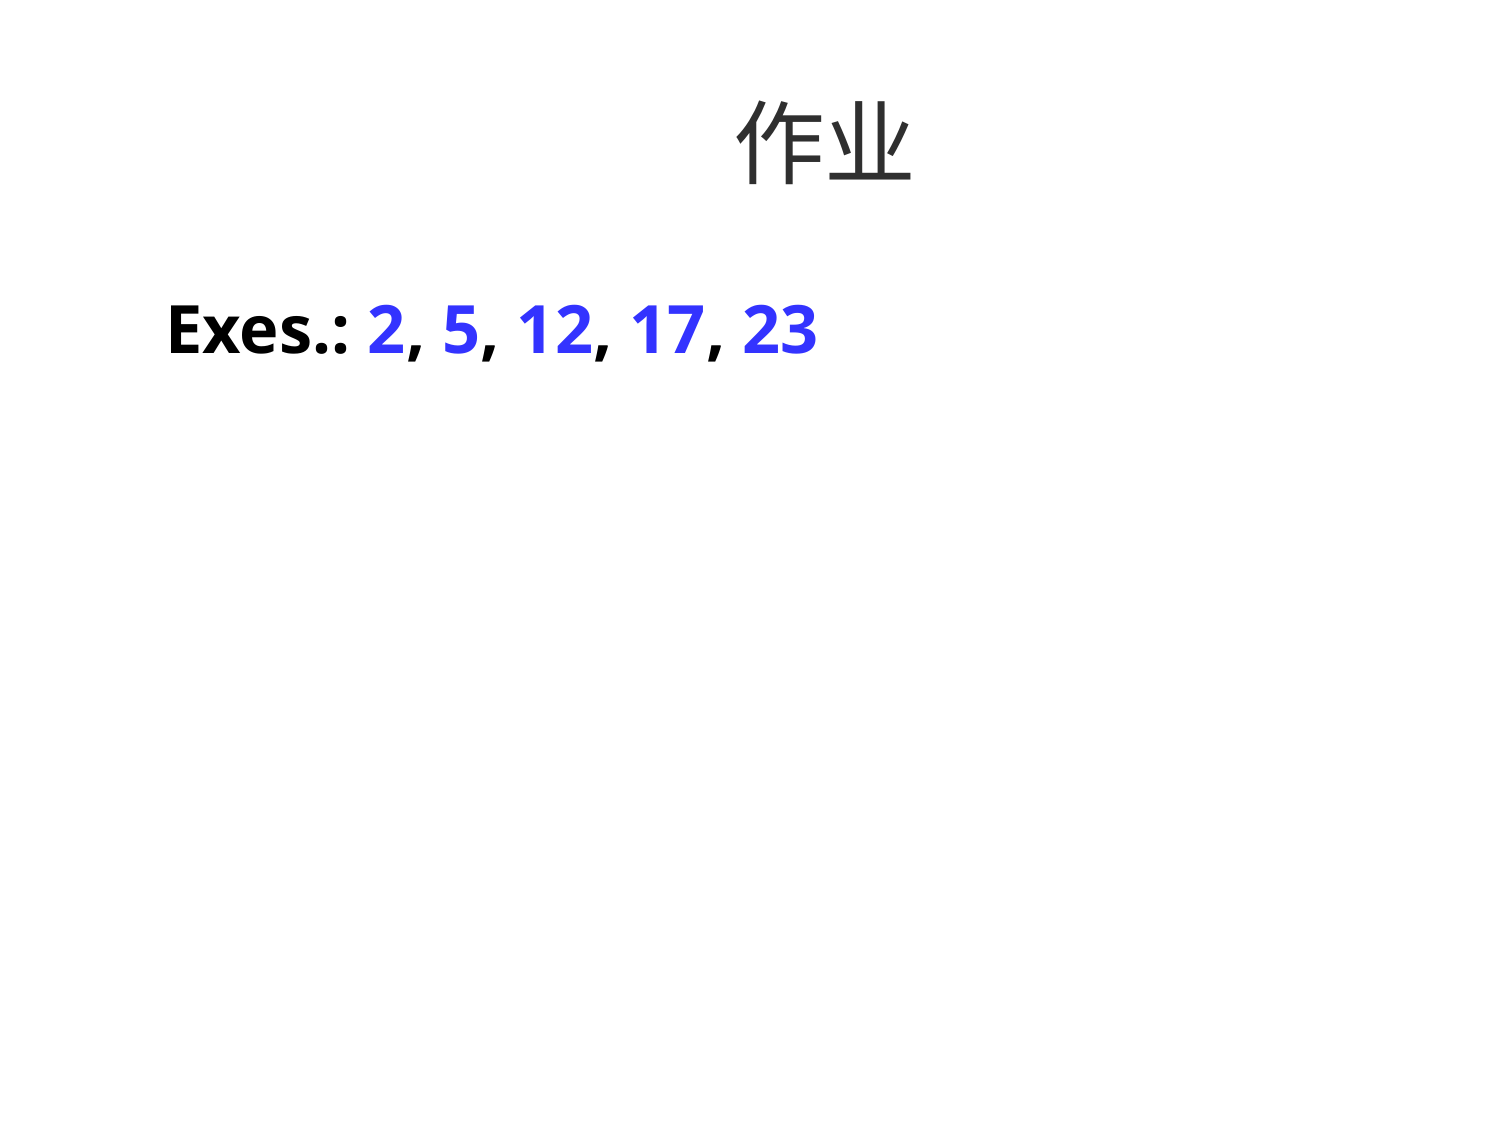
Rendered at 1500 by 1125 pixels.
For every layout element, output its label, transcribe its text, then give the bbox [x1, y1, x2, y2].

title 作业 [150, 78, 1500, 266]
list Exes.: 2, 5, 12, 17, 23 [150, 278, 1500, 1022]
